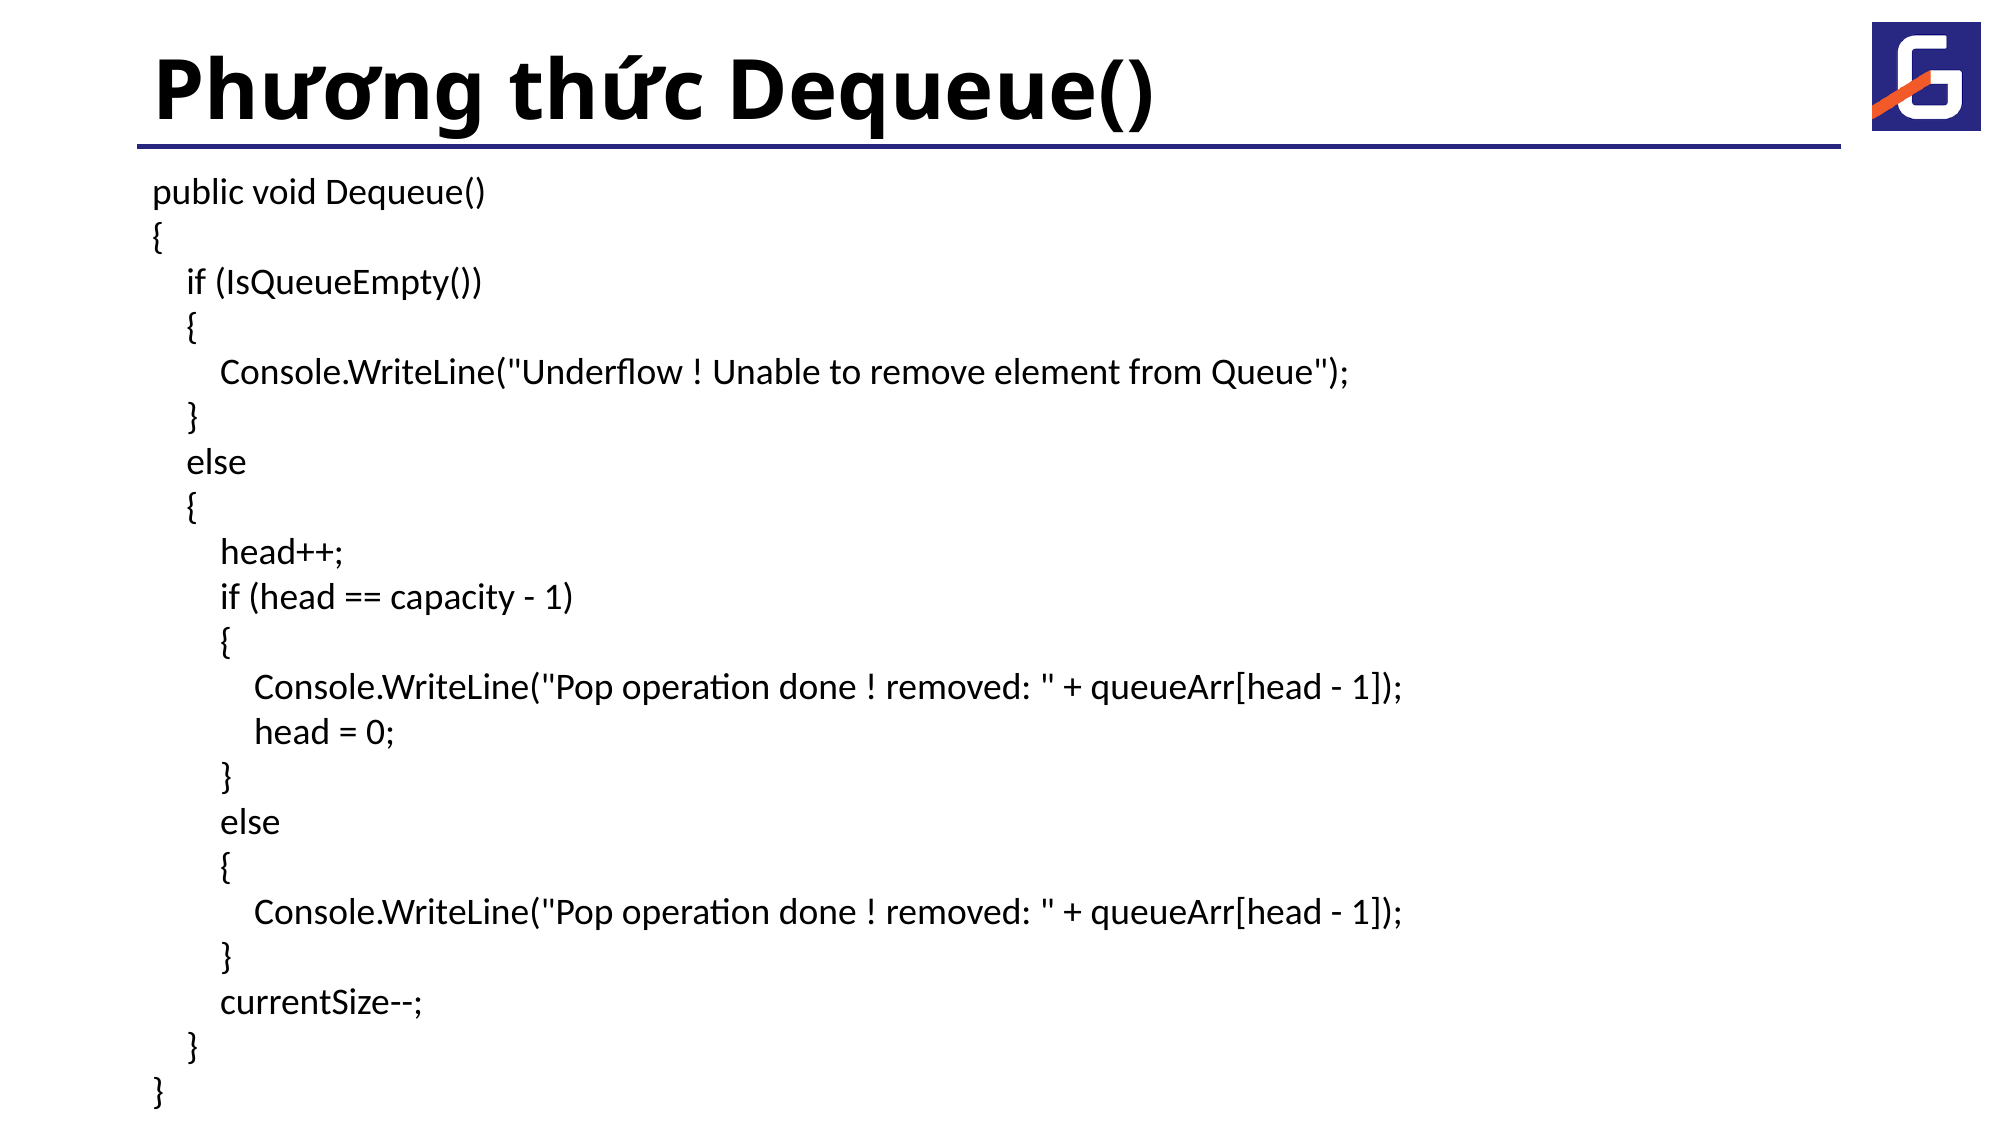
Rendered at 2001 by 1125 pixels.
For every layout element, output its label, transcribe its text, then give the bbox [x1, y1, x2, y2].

title Phương thức Dequeue() [137, 26, 1863, 159]
picture [1872, 22, 1981, 131]
text_box public void Dequeue() { if (IsQueueEmpty()) { Console.WriteLine("Underflow ! Unable to remove element from Queue"); } else { head++; if (head == capacity - 1) { Console.WriteLine("Pop operation done ! removed: " + queueArr[head - 1]); head = 0; } else { Console.WriteLine("Pop operation done ! removed: " + queueArr[head - 1]); } currentSize--; } } [137, 159, 1863, 1125]
